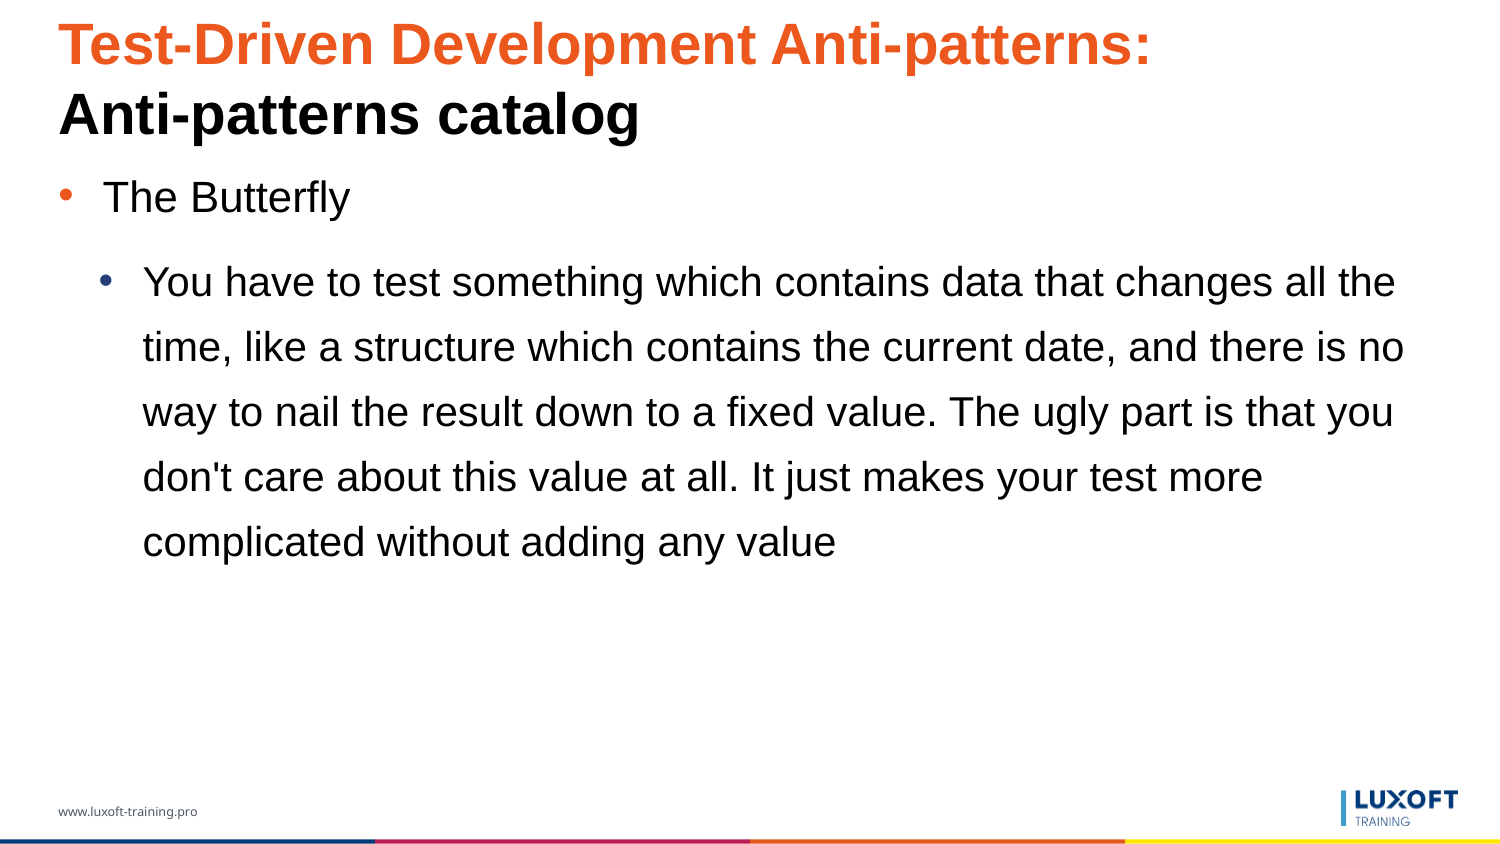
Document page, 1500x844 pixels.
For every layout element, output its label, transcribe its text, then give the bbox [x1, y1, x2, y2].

list The Butterfly You have to test something which contains data that changes all the time, like a structure which contains the current date, and there is no way to nail the result down to a fixed value. The ugly part is that you don't care about this value at all. It just makes your test more complicated without adding any value [47, 147, 1457, 764]
picture [1341, 790, 1458, 826]
title Test-Driven Development Anti-patterns: Anti-patterns catalog [47, 44, 1457, 107]
